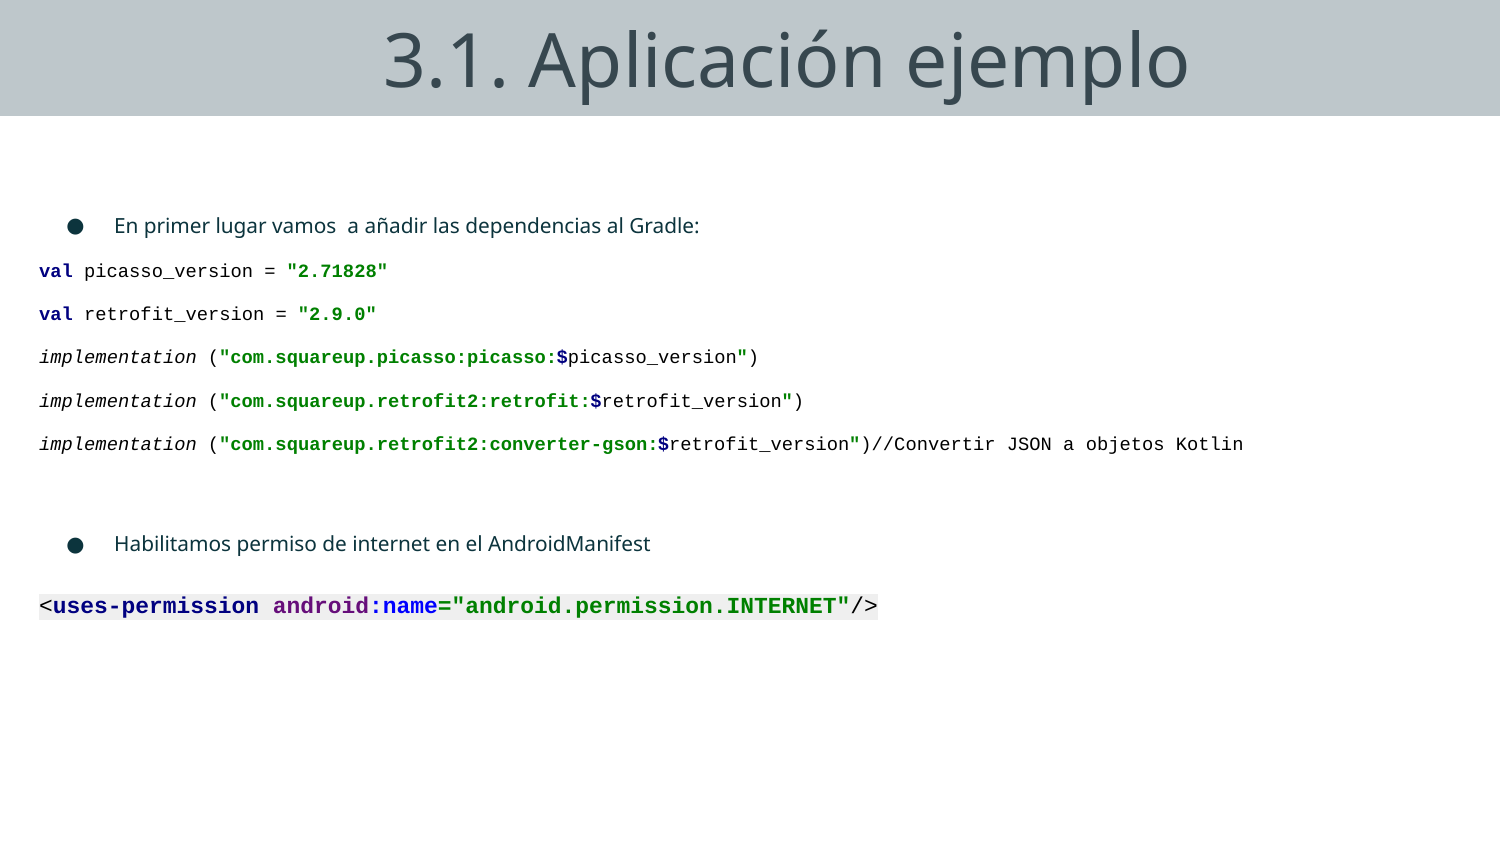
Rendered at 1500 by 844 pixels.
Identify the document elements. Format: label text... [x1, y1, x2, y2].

text_box En primer lugar vamos a añadir las dependencias al Gradle: val picasso_version = "2.71828" val retrofit_version = "2.9.0" implementation ("com.squareup.picasso:picasso:$picasso_version") implementation ("com.squareup.retrofit2:retrofit:$retrofit_version") implementation ("com.squareup.retrofit2:converter-gson:$retrofit_version")//Convertir JSON a objetos Kotlin Habilitamos permiso de internet en el AndroidManifest <uses-permission android:name="android.permission.INTERNET"/> [24, 134, 1455, 823]
title 3.1. Aplicación ejemplo [0, 0, 1500, 116]
